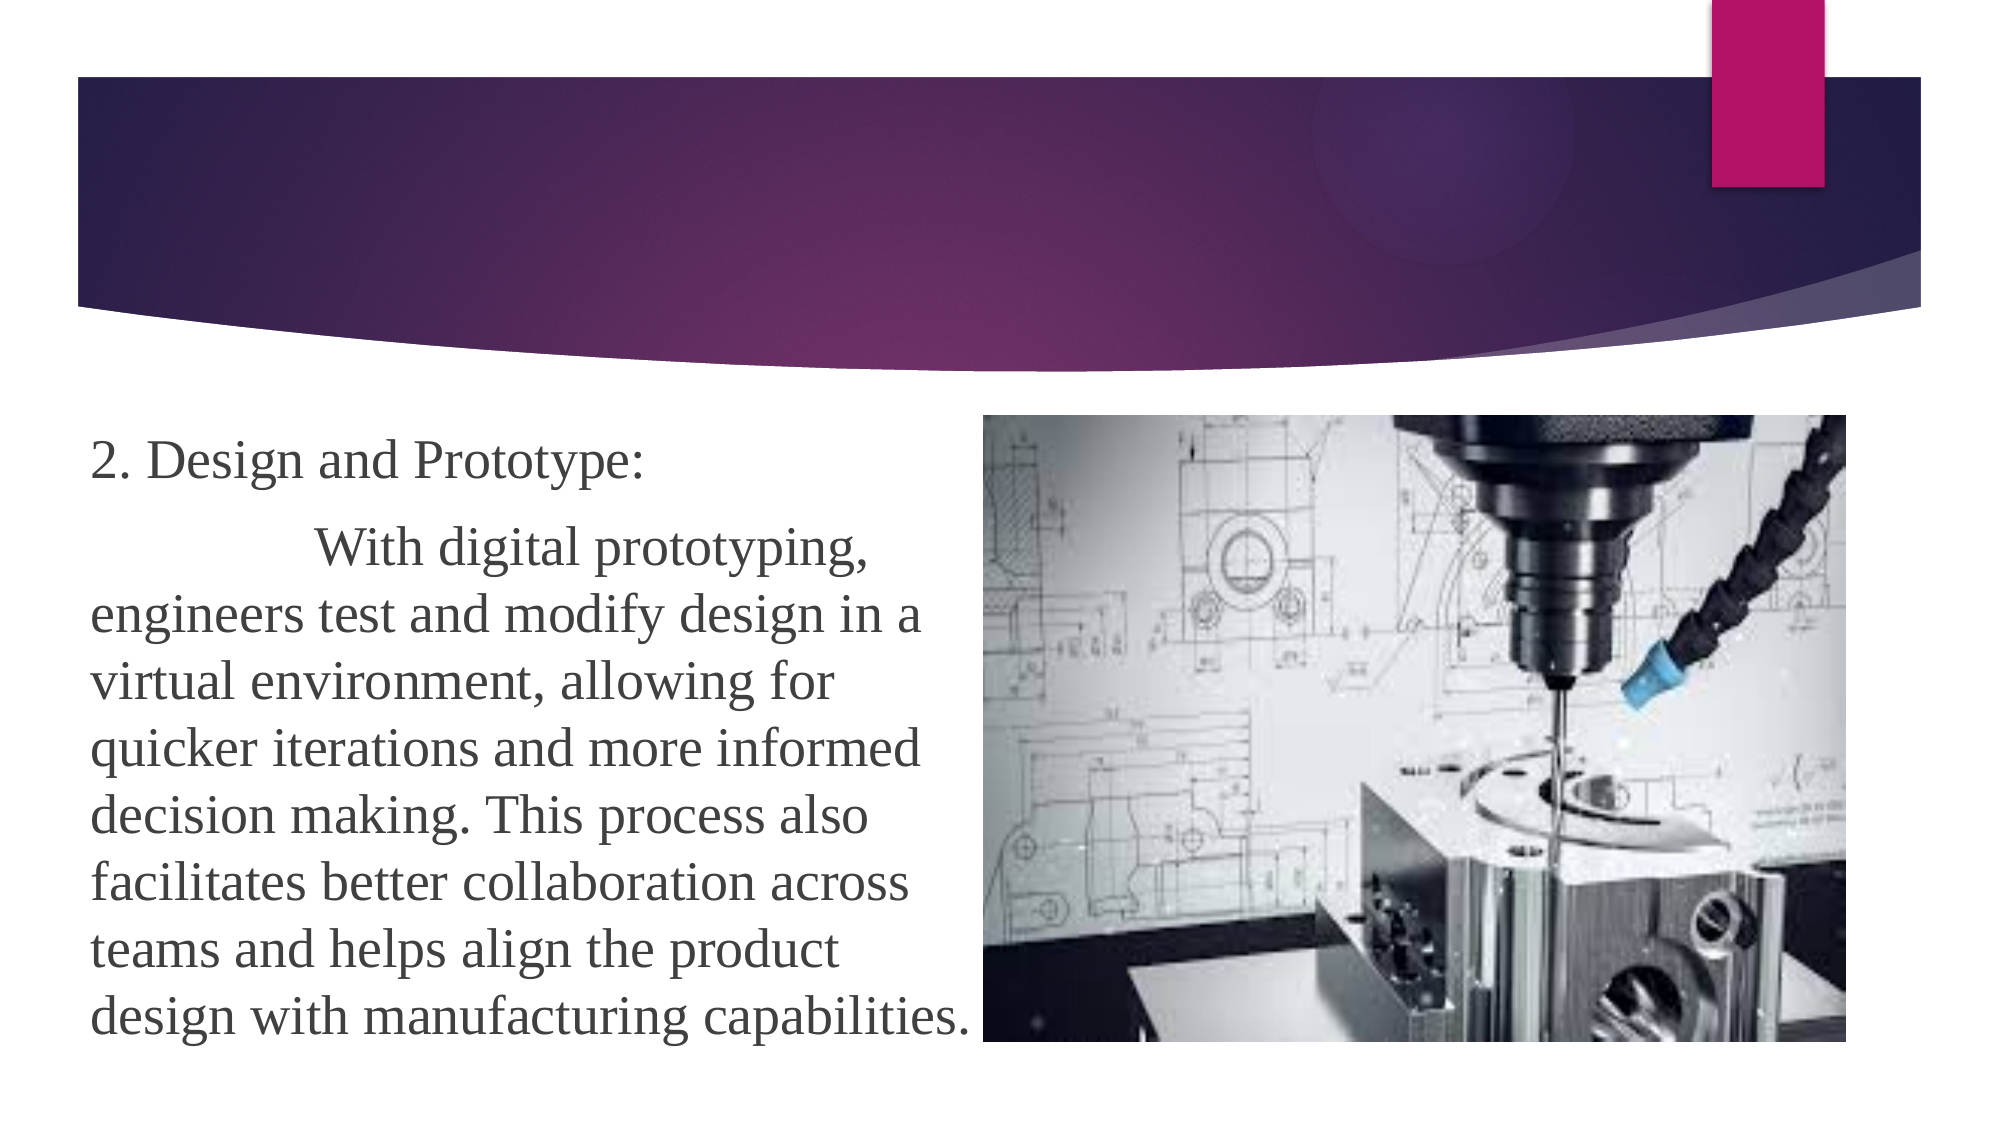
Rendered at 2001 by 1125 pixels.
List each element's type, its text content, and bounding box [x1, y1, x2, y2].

list 2. Design and Prototype: With digital prototyping, engineers test and modify design in a virtual environment, allowing for quicker iterations and more informed decision making. This process also facilitates better collaboration across teams and helps align the product design with manufacturing capabilities. [75, 415, 1000, 1107]
picture [983, 414, 1846, 1042]
